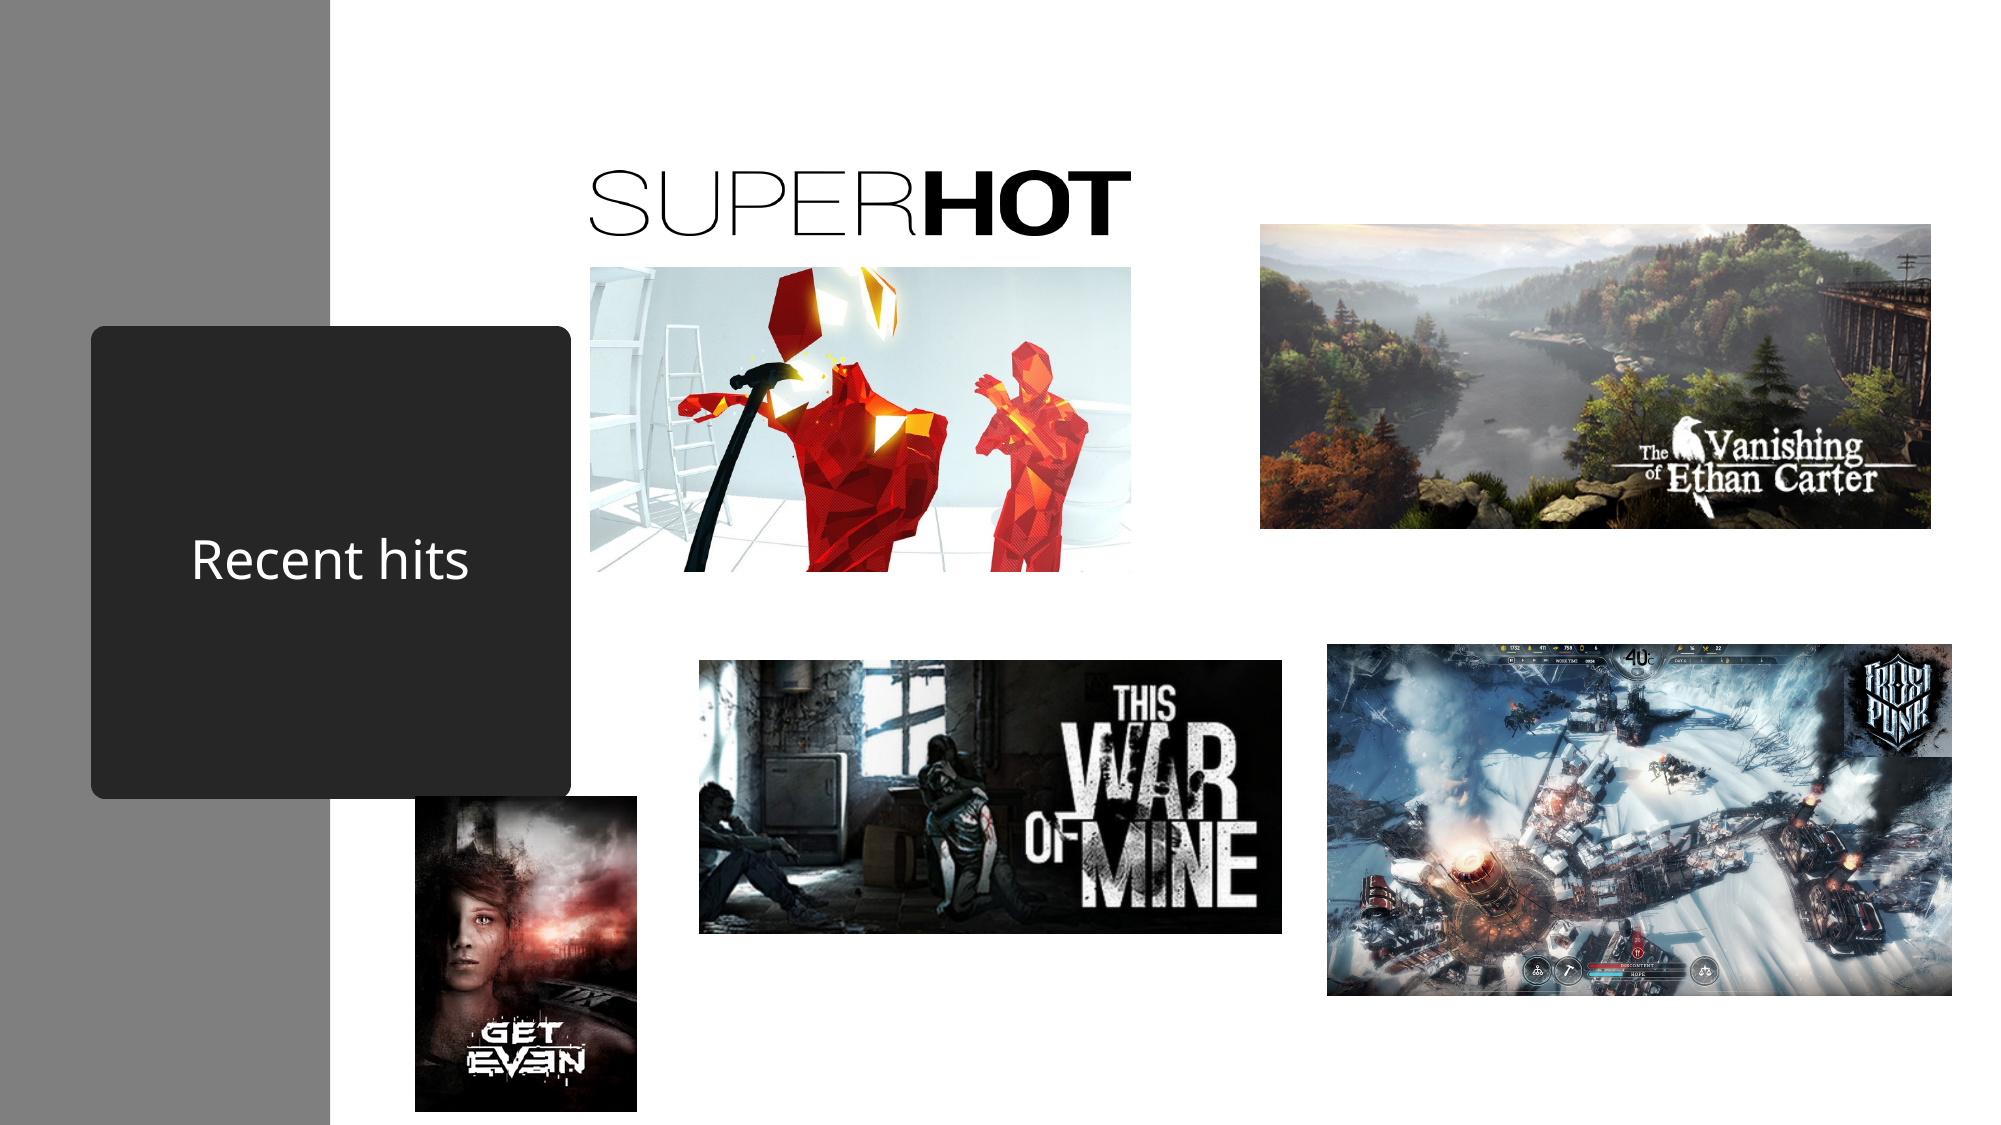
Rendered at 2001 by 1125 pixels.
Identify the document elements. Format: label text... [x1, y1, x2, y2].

picture [699, 660, 1282, 934]
picture [415, 796, 637, 1112]
picture [1260, 224, 1931, 529]
title Recent hits [105, 340, 557, 785]
picture [589, 170, 1131, 236]
picture [589, 267, 1131, 572]
picture [1326, 644, 1952, 996]
text_box [331, 0, 2000, 1125]
text_box [0, 0, 331, 1125]
